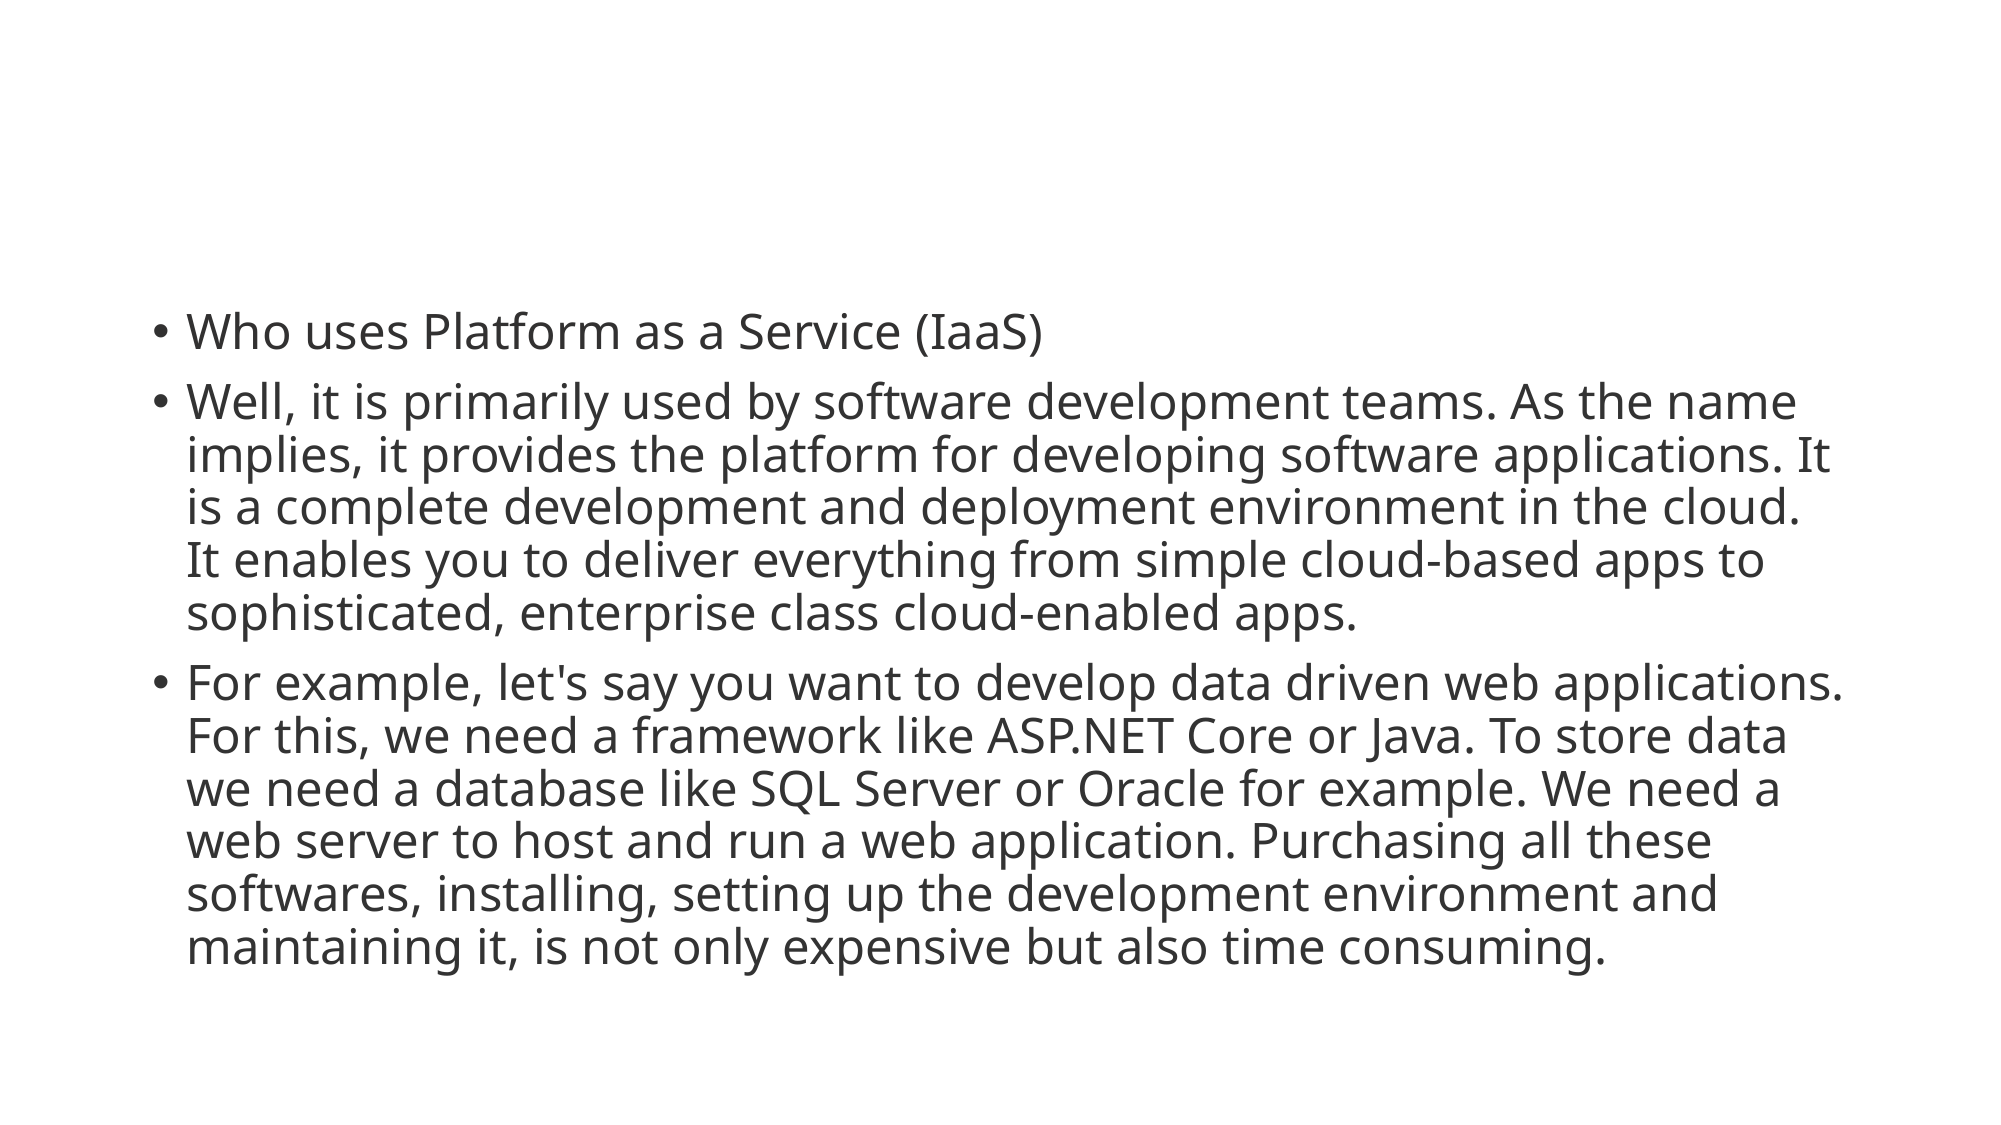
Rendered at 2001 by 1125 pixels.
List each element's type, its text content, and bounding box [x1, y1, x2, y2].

list Who uses Platform as a Service (IaaS) Well, it is primarily used by software development teams. As the name implies, it provides the platform for developing software applications. It is a complete development and deployment environment in the cloud. It enables you to deliver everything from simple cloud-based apps to sophisticated, enterprise class cloud-enabled apps. For example, let's say you want to develop data driven web applications. For this, we need a framework like ASP.NET Core or Java. To store data we need a database like SQL Server or Oracle for example. We need a web server to host and run a web application. Purchasing all these softwares, installing, setting up the development environment and maintaining it, is not only expensive but also time consuming. [137, 299, 1863, 1014]
